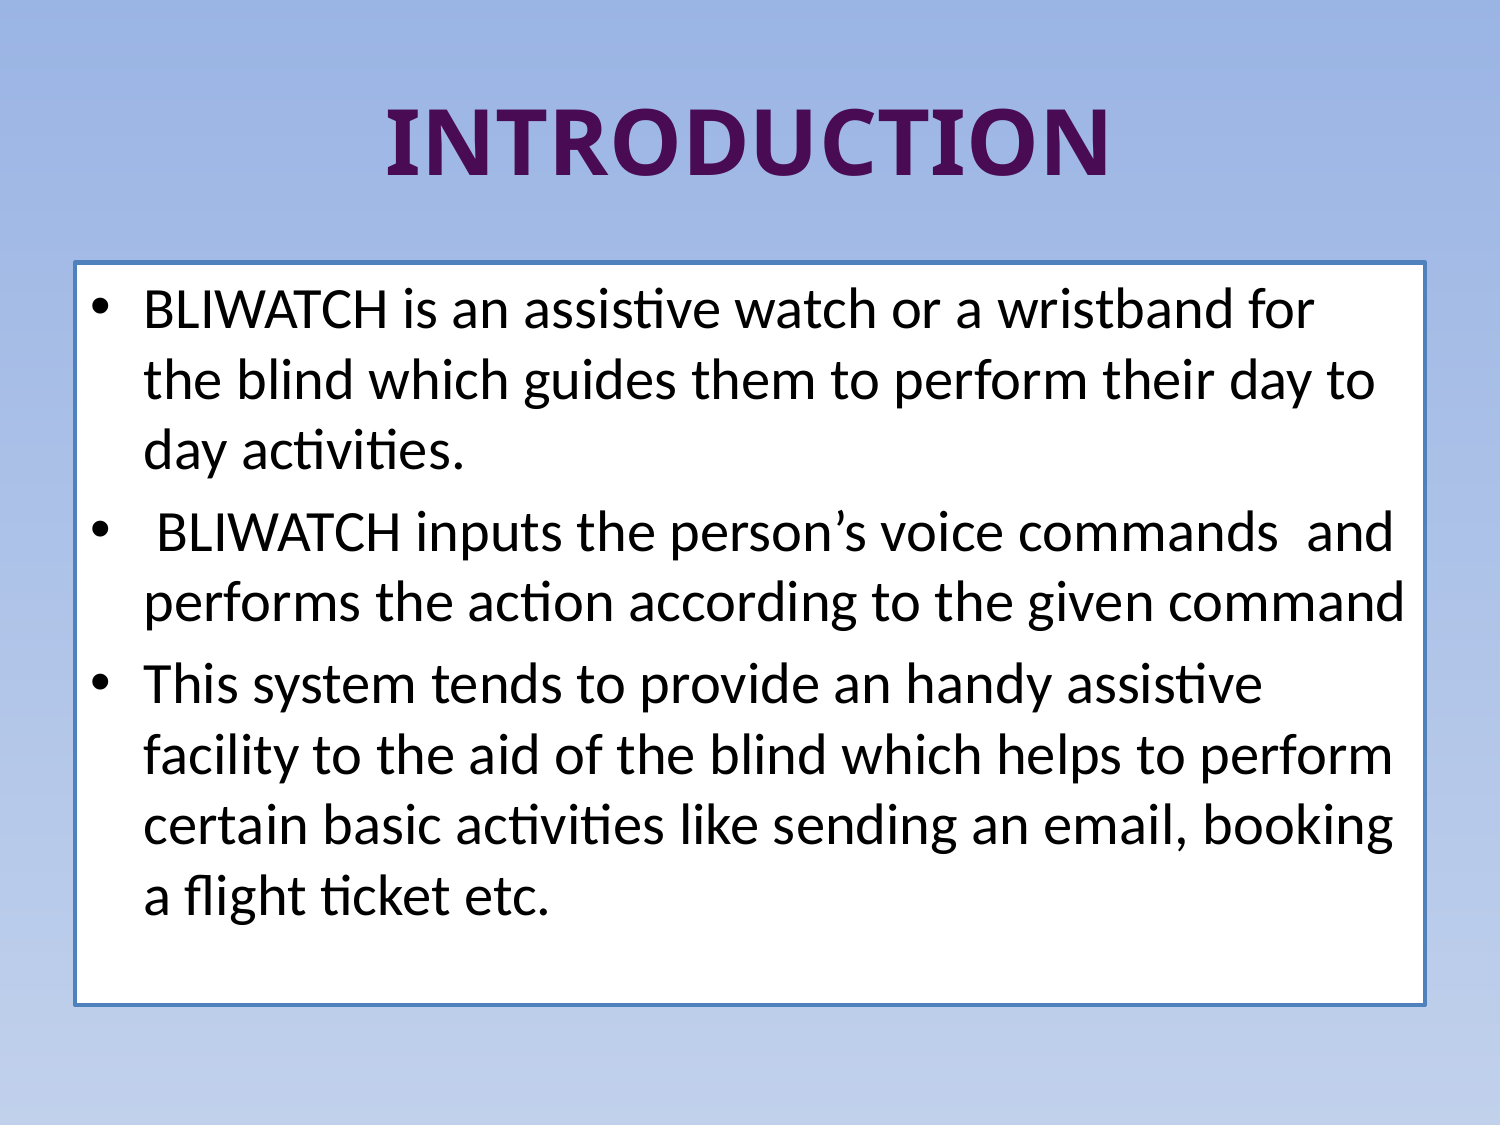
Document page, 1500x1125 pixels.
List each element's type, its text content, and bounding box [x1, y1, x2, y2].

list BLIWATCH is an assistive watch or a wristband for the blind which guides them to perform their day to day activities. BLIWATCH inputs the person’s voice commands and performs the action according to the given command This system tends to provide an handy assistive facility to the aid of the blind which helps to perform certain basic activities like sending an email, booking a flight ticket etc. [73, 260, 1427, 1007]
title INTRODUCTION [75, 45, 1425, 233]
